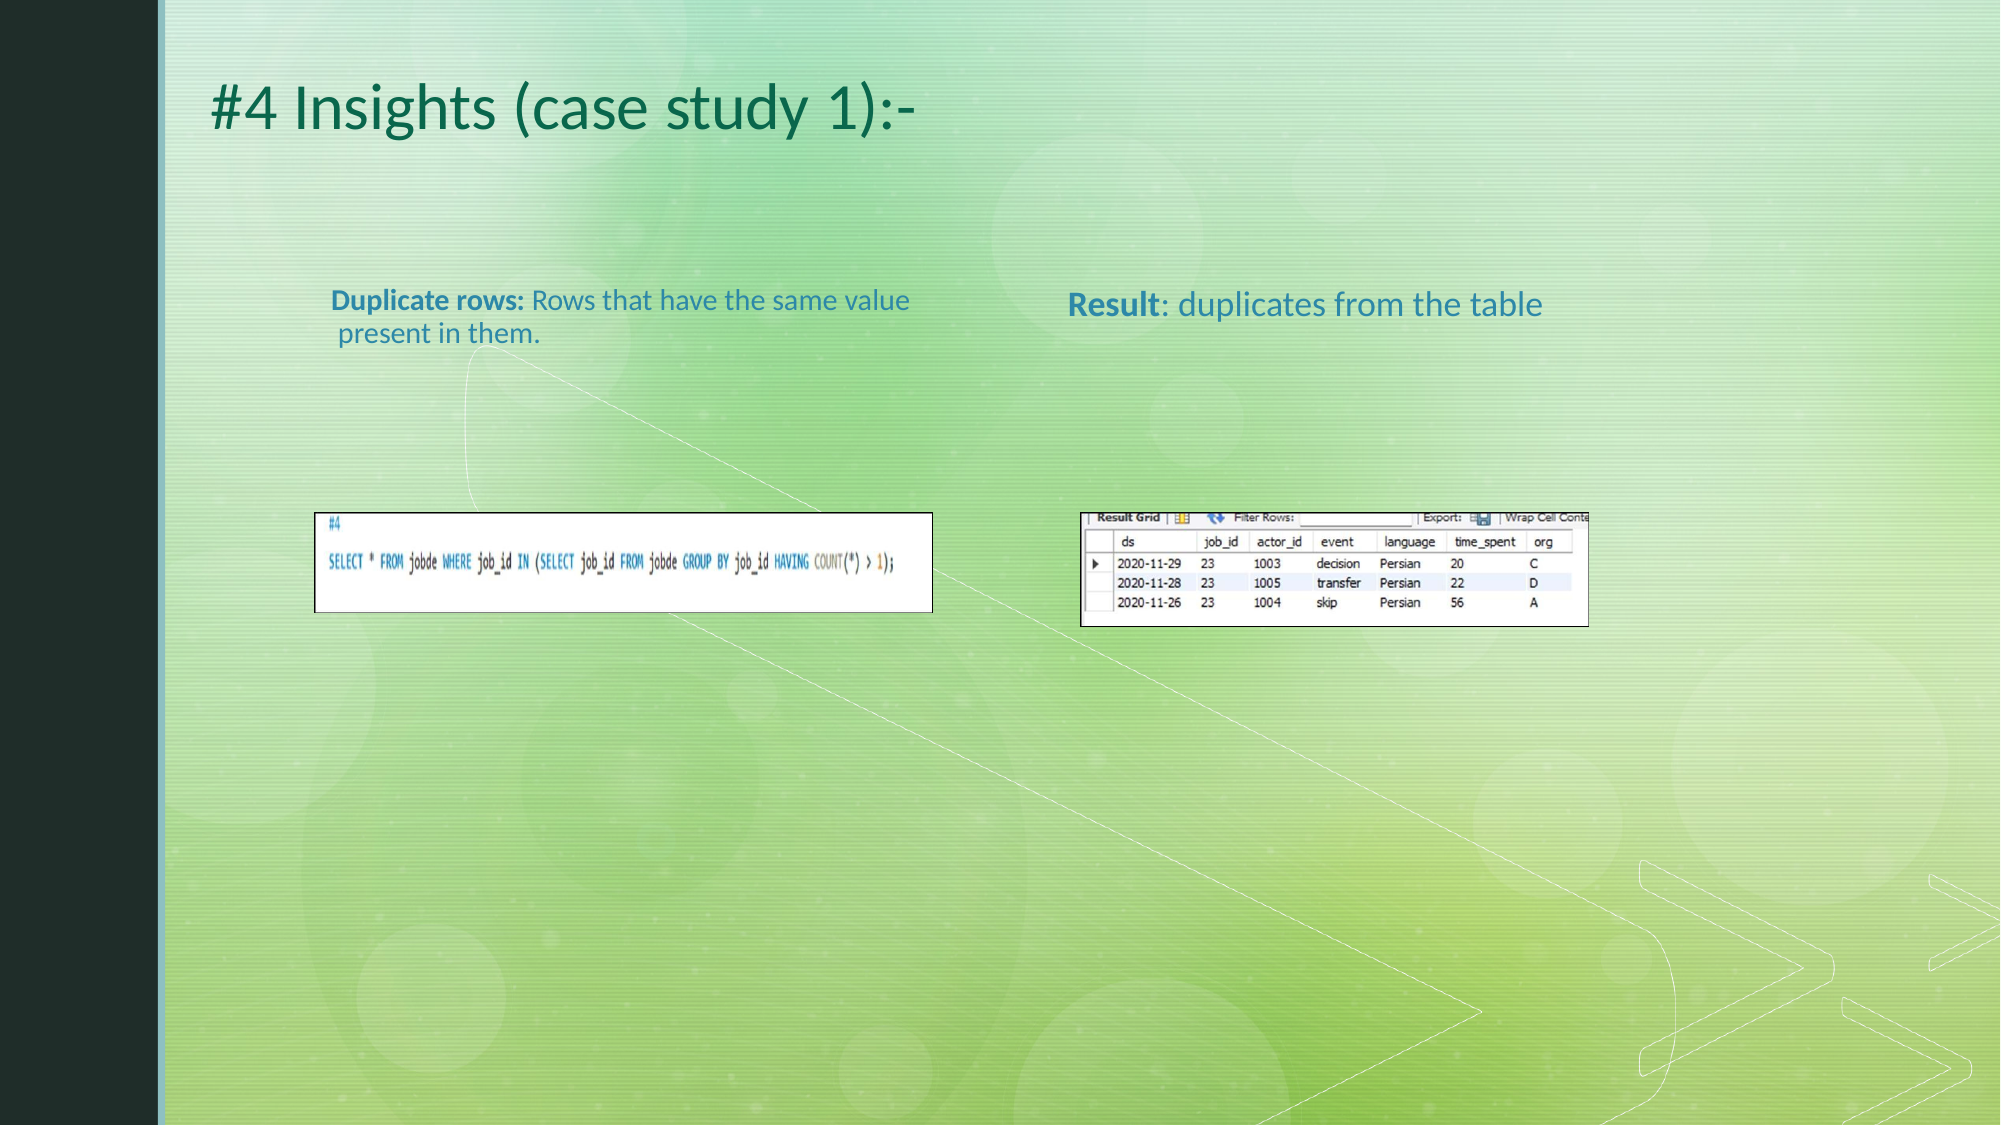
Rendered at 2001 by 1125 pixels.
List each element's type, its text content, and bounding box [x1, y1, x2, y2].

text_box Result: duplicates from the table [1066, 277, 1553, 324]
title #4 Insights (case study 1):- [205, 61, 918, 252]
text_box Duplicate rows: Rows that have the same value present in them. [329, 277, 918, 350]
picture [166, 0, 2001, 1125]
